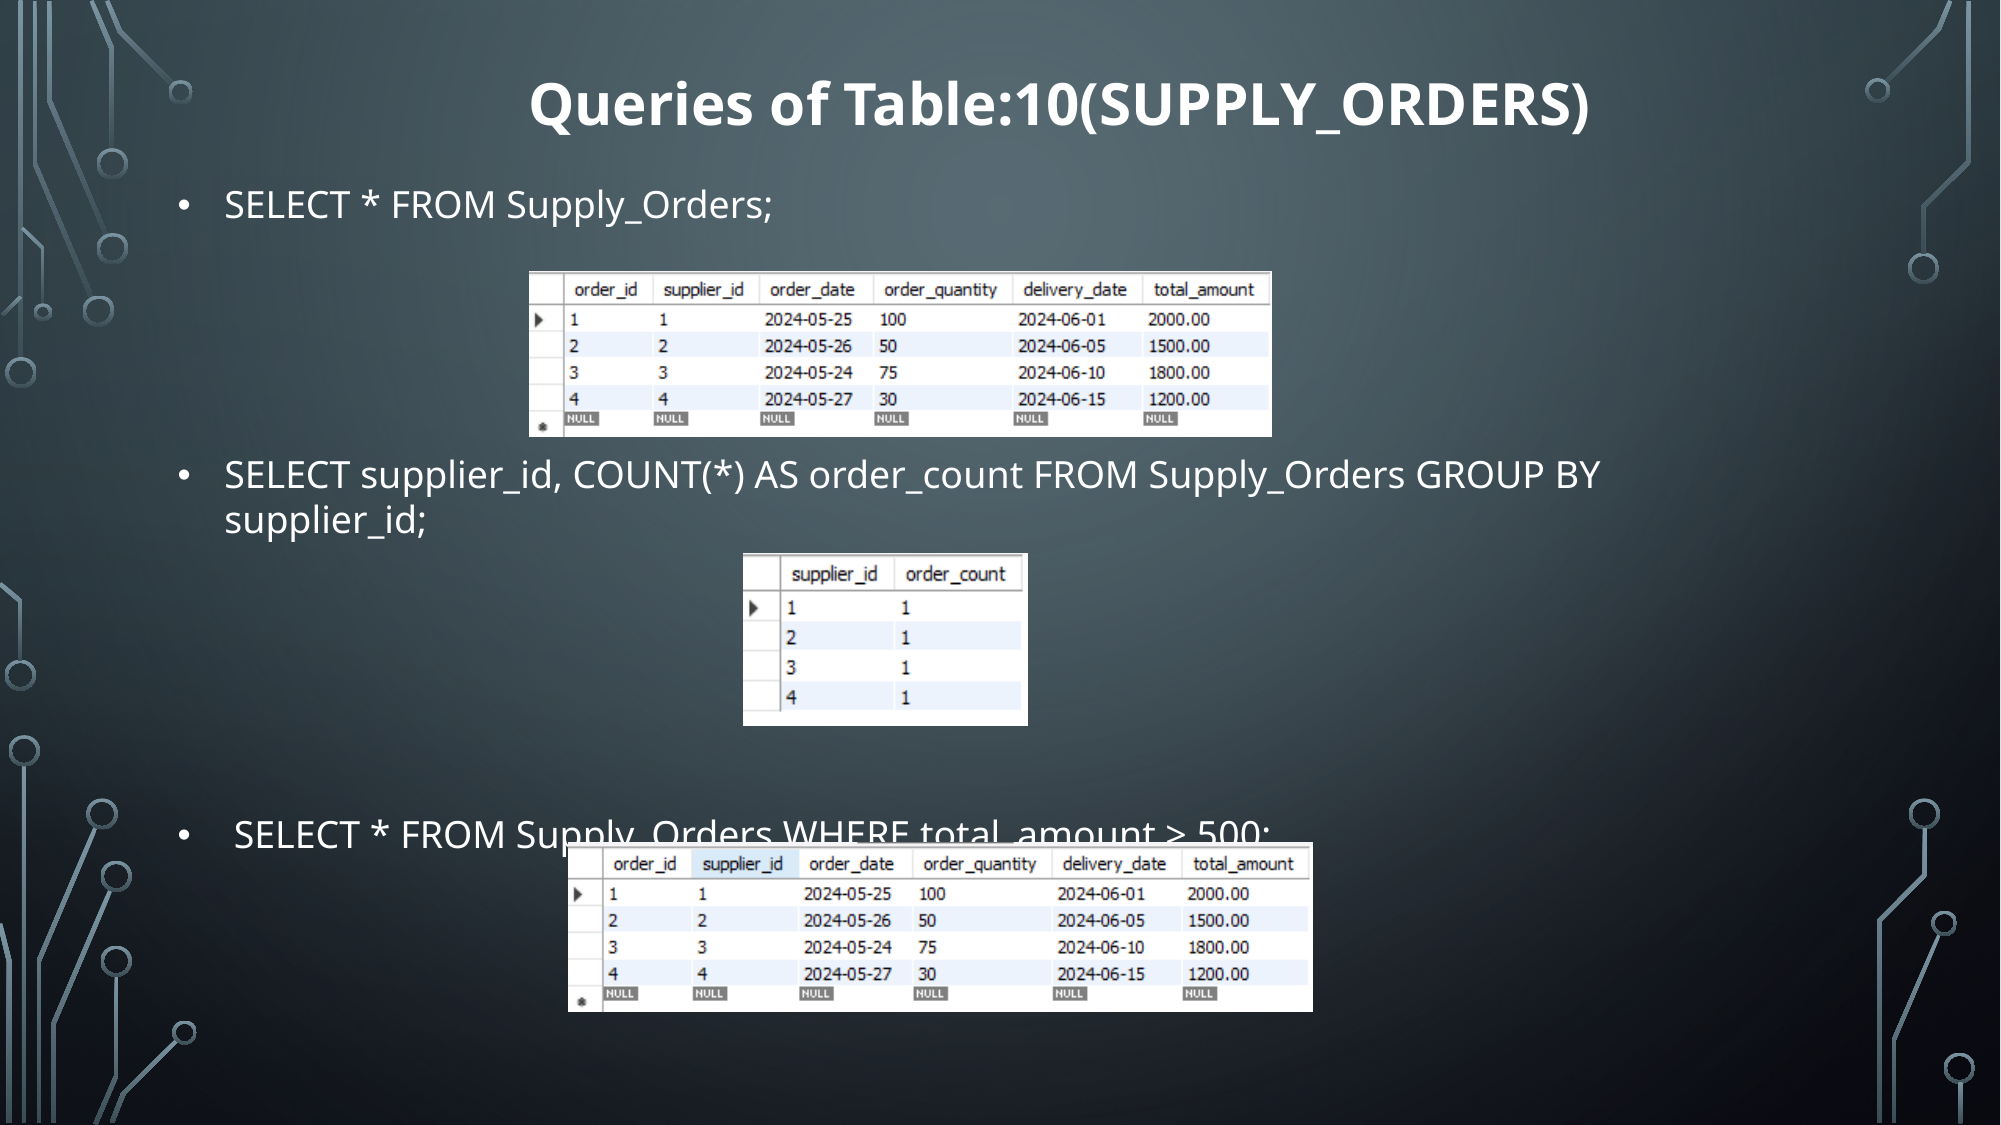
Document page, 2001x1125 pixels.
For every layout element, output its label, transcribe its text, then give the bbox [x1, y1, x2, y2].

picture [743, 553, 1029, 726]
picture [529, 271, 1273, 438]
text_box Queries of Table:10(SUPPLY_ORDERS) SELECT * FROM Supply_Orders; SELECT supplier_id, COUNT(*) AS order_count FROM Supply_Orders GROUP BY supplier_id; SELECT * FROM Supply_Orders WHERE total_amount > 500; [162, 59, 1817, 1125]
picture [568, 842, 1313, 1012]
